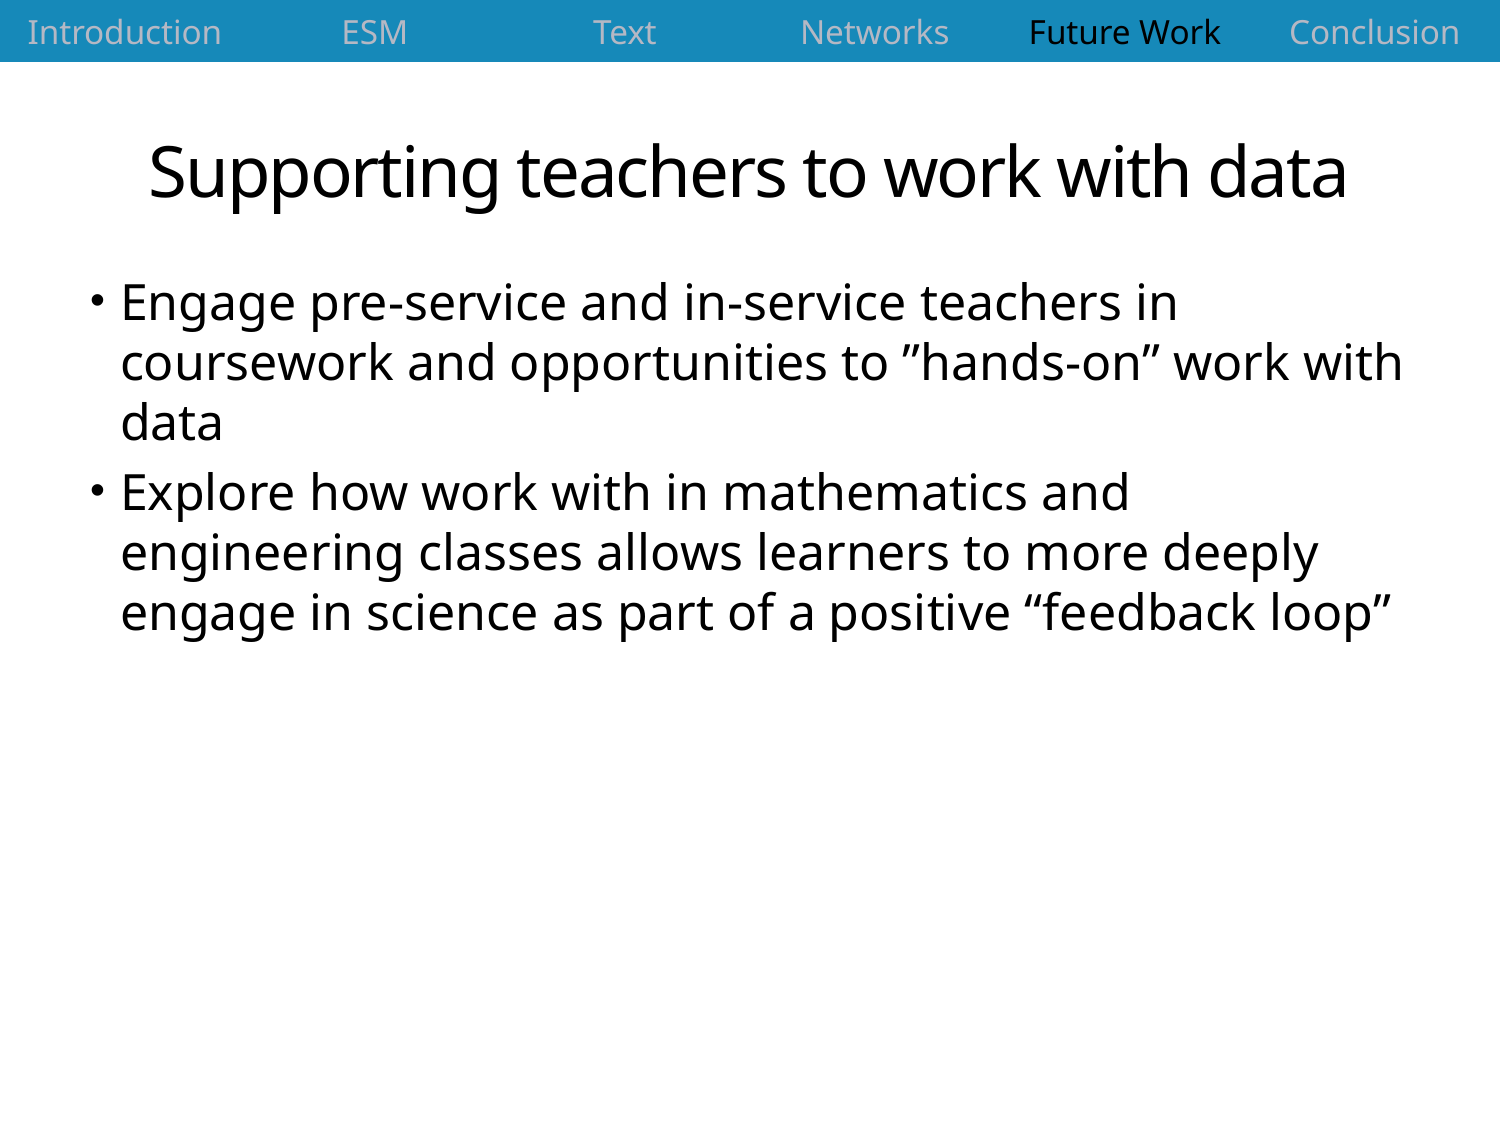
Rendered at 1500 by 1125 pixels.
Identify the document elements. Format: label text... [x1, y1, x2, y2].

table_header Networks [750, 0, 1000, 62]
table_header Text [500, 0, 750, 62]
table_header Future Work [1000, 0, 1250, 62]
list Engage pre-service and in-service teachers in coursework and opportunities to ”hands-on” work with data Explore how work with in mathematics and engineering classes allows learners to more deeply engage in science as part of a positive “feedback loop” [75, 262, 1425, 1063]
table_header Introduction [0, 0, 250, 62]
table_header Conclusion [1250, 0, 1500, 62]
table_header ESM [250, 0, 500, 62]
title Supporting teachers to work with data [75, 87, 1425, 250]
